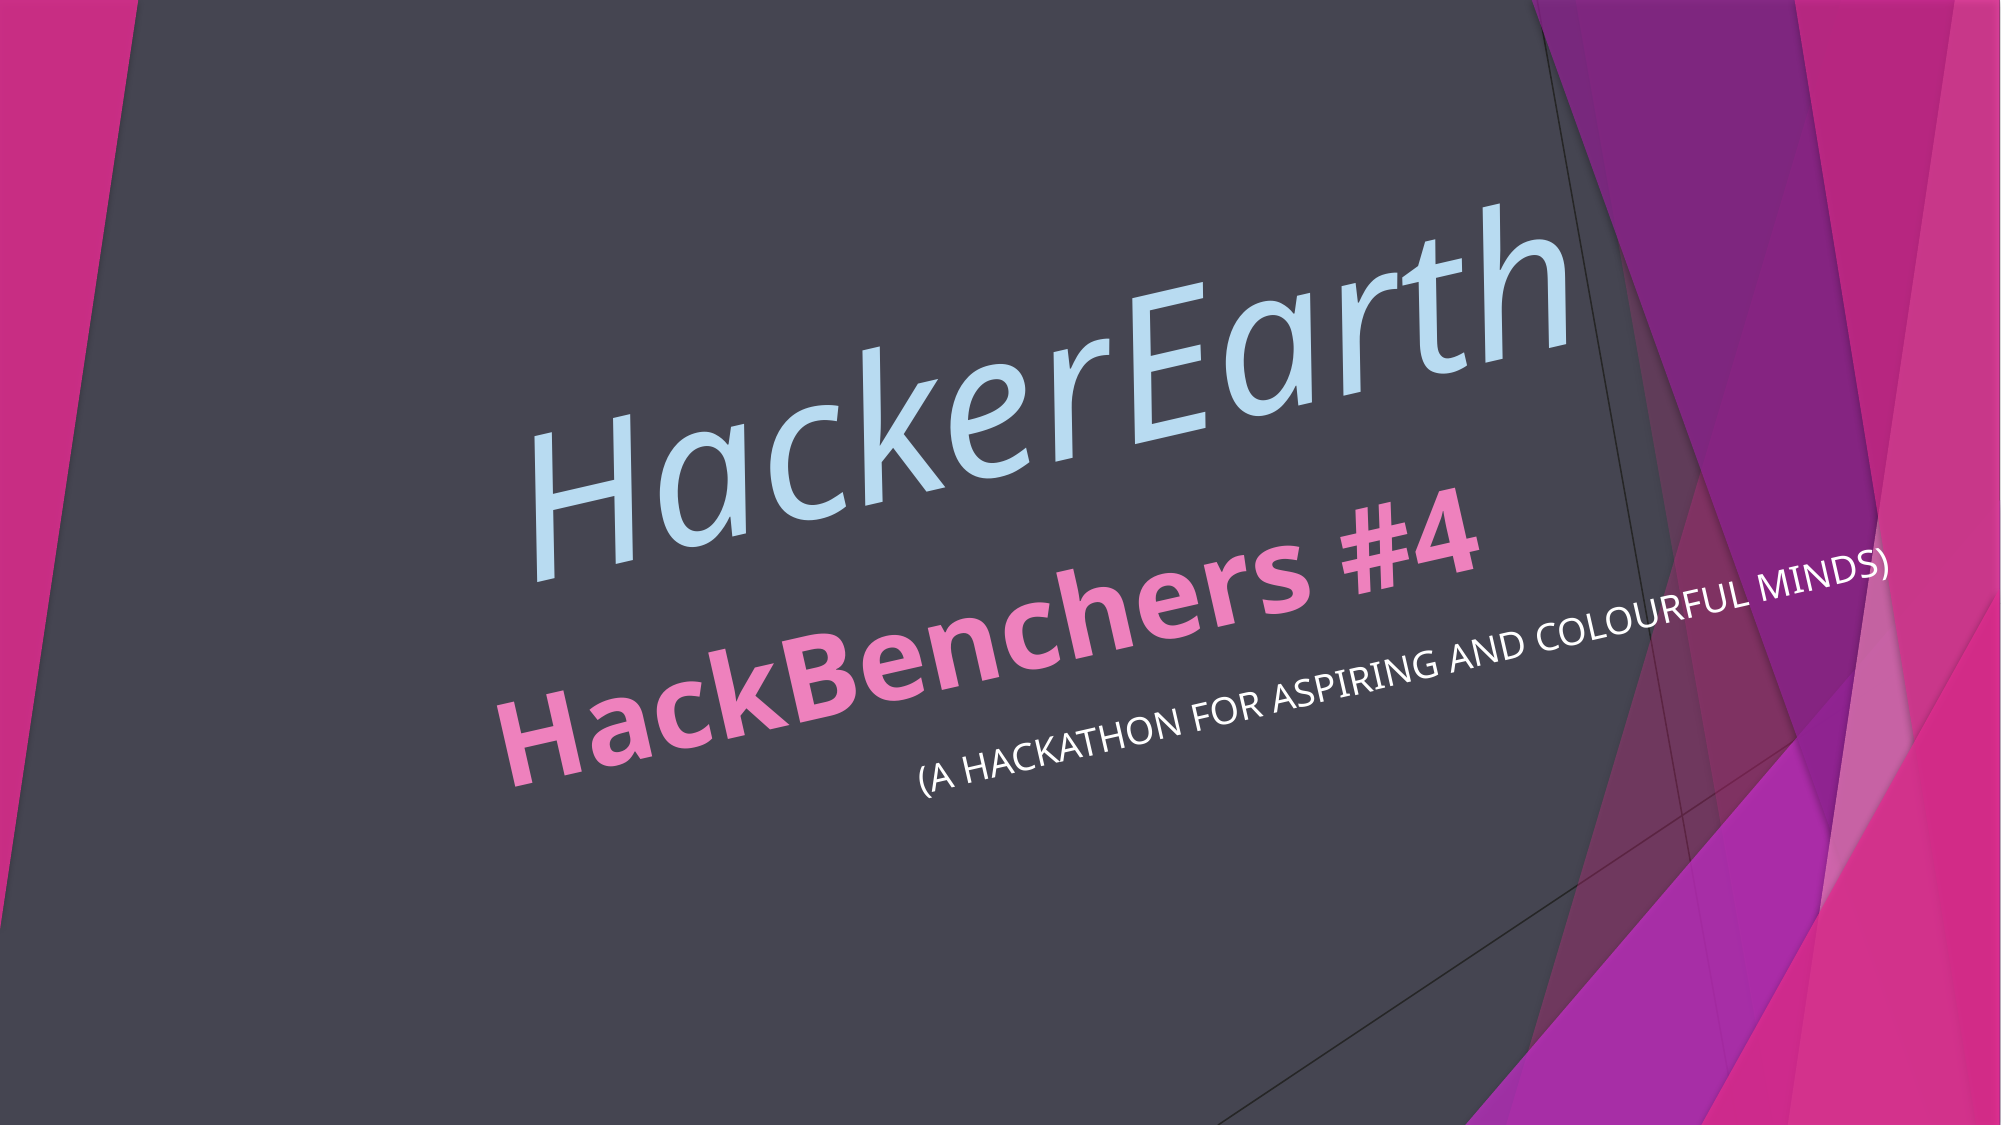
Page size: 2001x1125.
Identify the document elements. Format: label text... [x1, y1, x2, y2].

text_box (A HACKATHON FOR ASPIRING AND COLOURFUL MINDS) [896, 501, 2000, 813]
title HackerEarth [32, 0, 1661, 726]
subtitle HackBenchers #4 [382, 441, 1512, 902]
